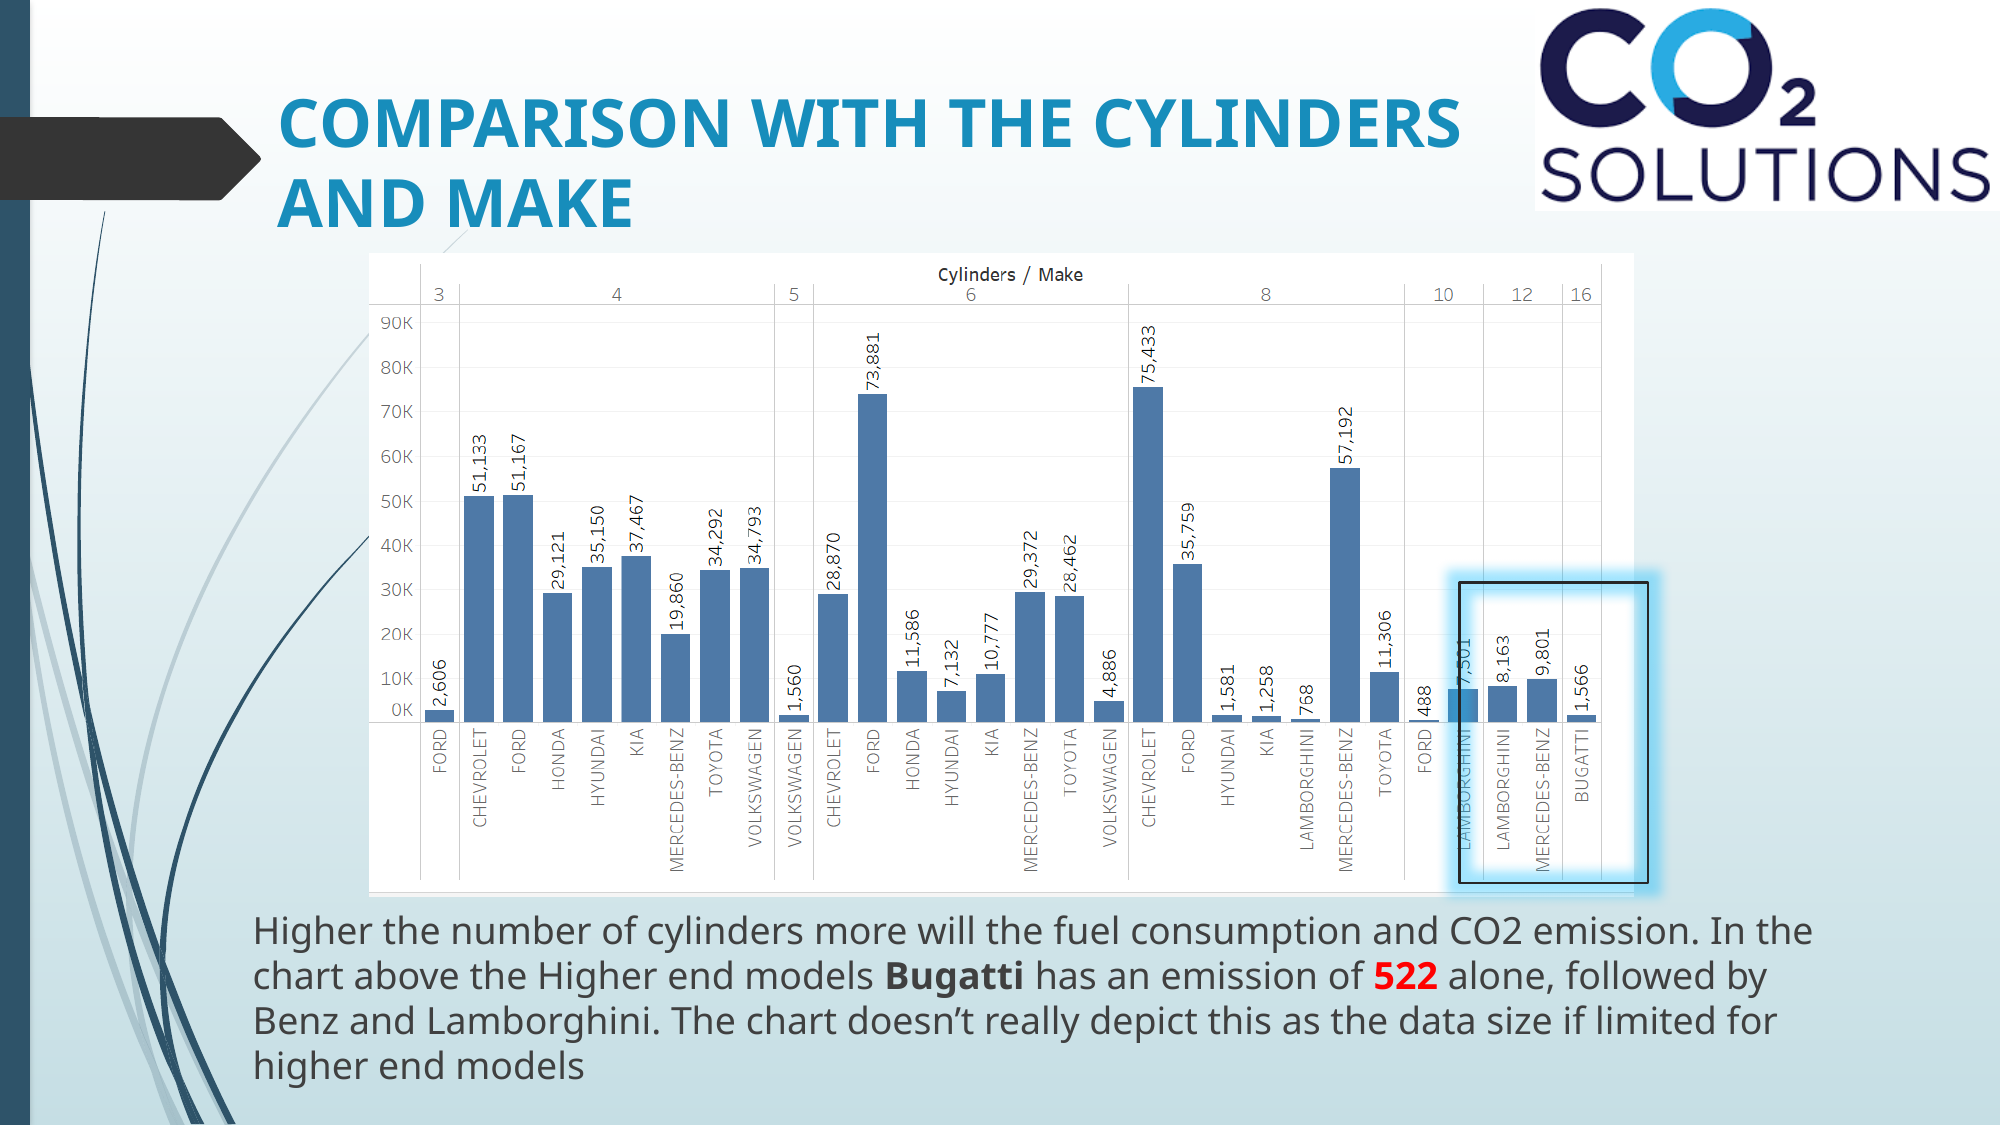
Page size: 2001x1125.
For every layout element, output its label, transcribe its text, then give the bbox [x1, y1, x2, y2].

text_box [1637, 581, 1649, 884]
picture [1535, 0, 2000, 211]
list Higher the number of cylinders more will the fuel consumption and CO2 emission. In the chart above the Higher end models Bugatti has an emission of 522 alone, followed by Benz and Lamborghini. The chart doesn’t really depict this as the data size if limited for higher end models [237, 864, 1868, 1125]
title COMPARISON WITH THE CYLINDERS AND MAKE [262, 88, 1511, 249]
picture [369, 253, 1634, 897]
